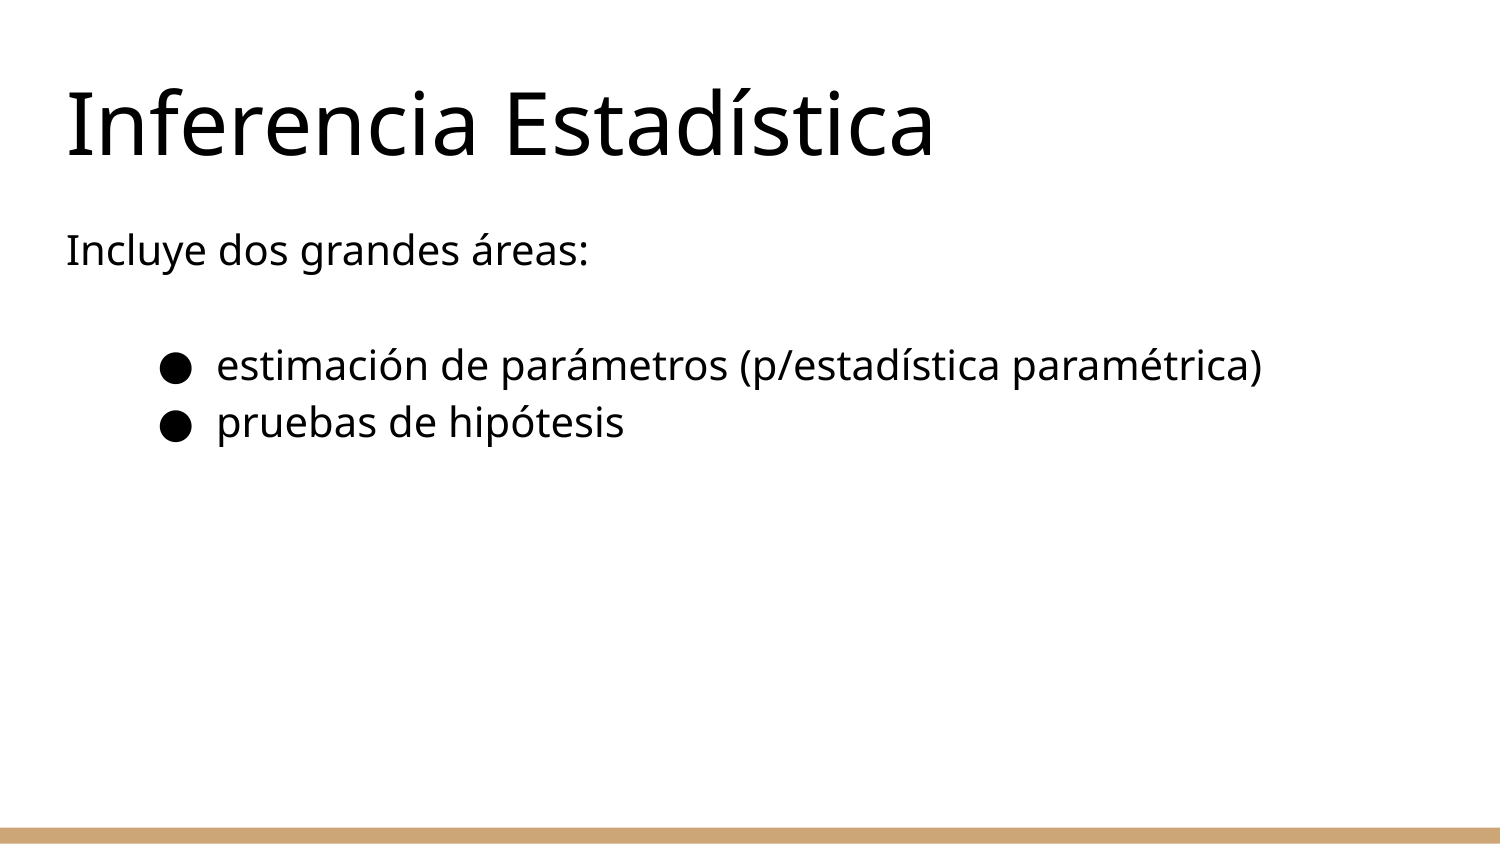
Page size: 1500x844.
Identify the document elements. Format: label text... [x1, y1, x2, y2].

list Incluye dos grandes áreas: estimación de parámetros (p/estadística paramétrica) pruebas de hipótesis [51, 200, 1449, 752]
title Inferencia Estadística [51, 51, 1449, 189]
